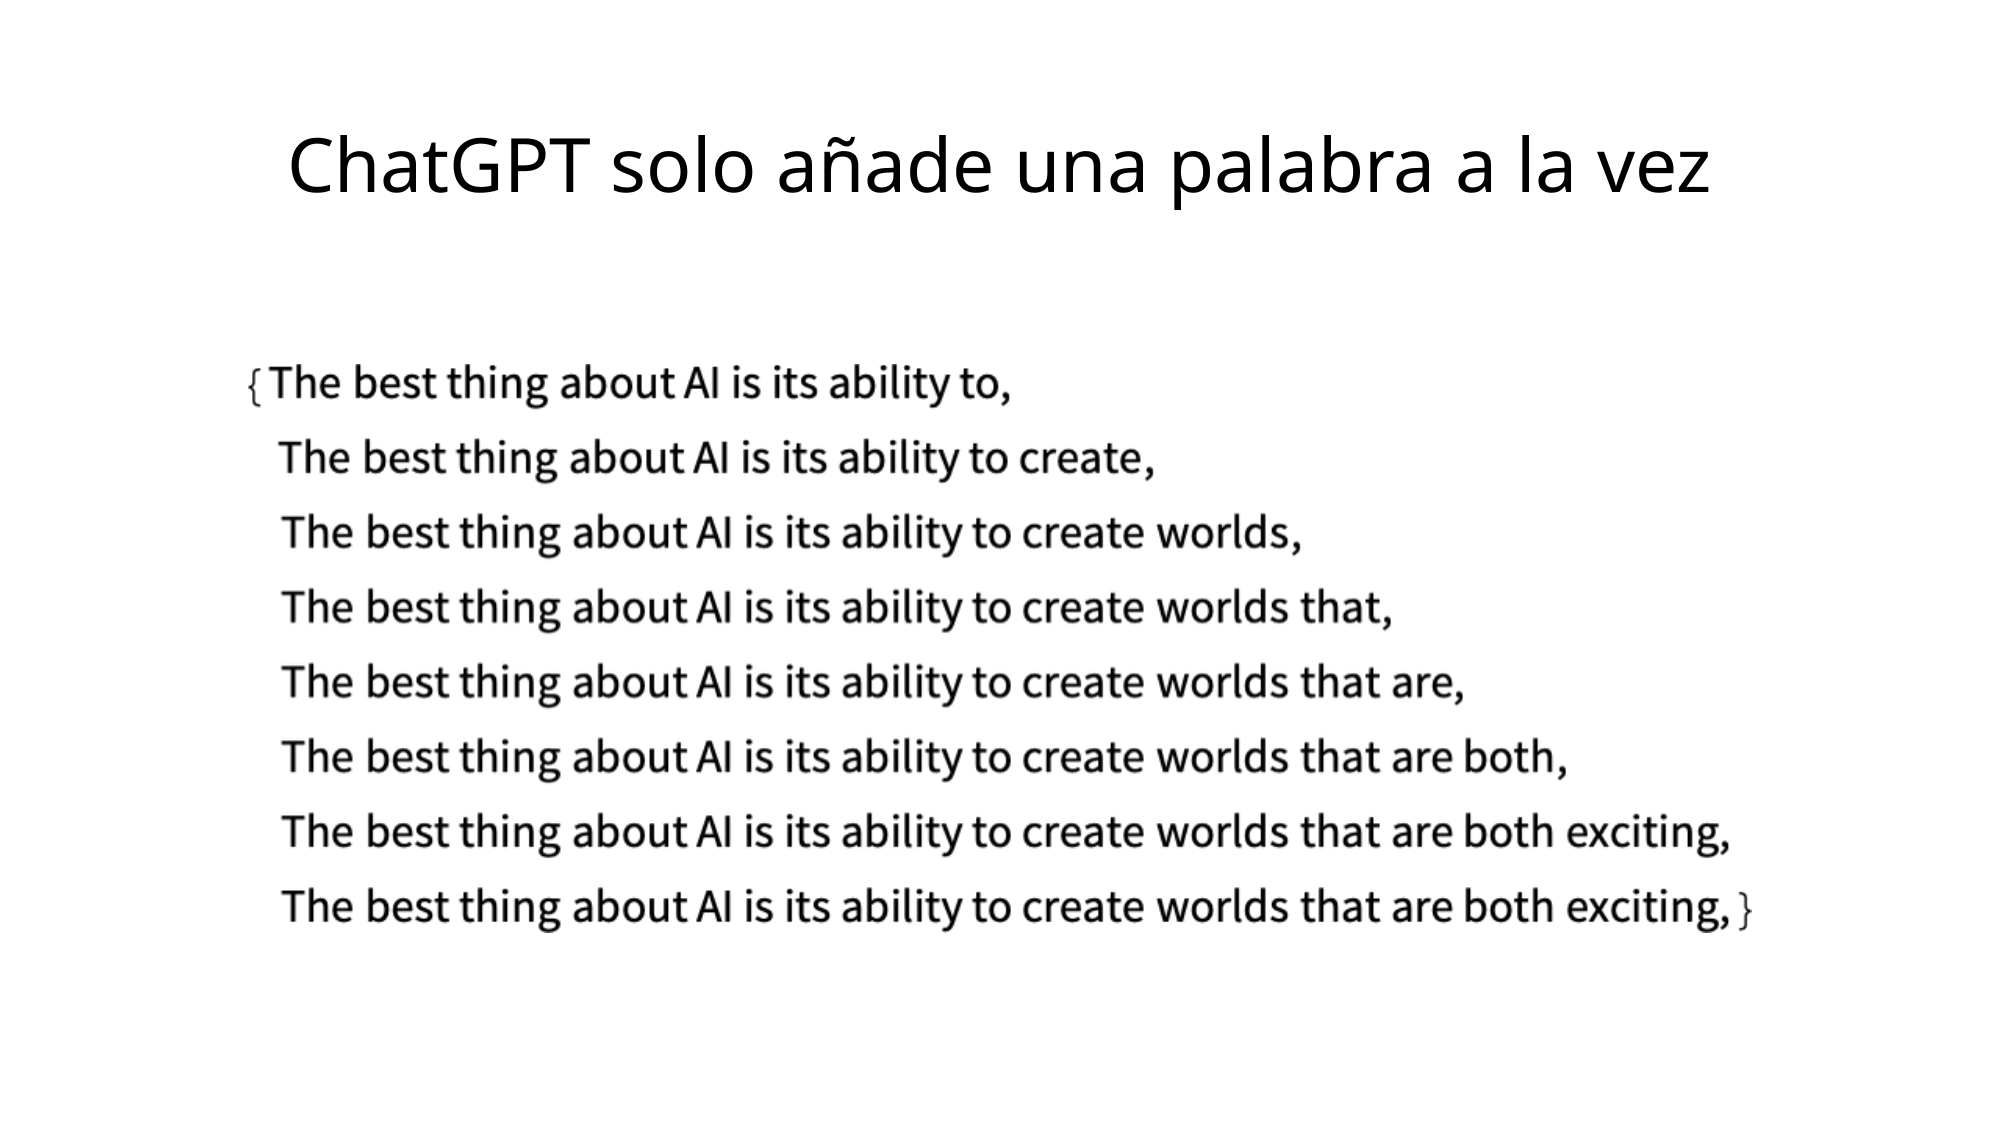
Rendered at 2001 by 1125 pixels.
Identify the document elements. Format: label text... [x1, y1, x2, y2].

title ChatGPT solo añade una palabra a la vez [137, 59, 1863, 278]
picture [248, 364, 1752, 933]
